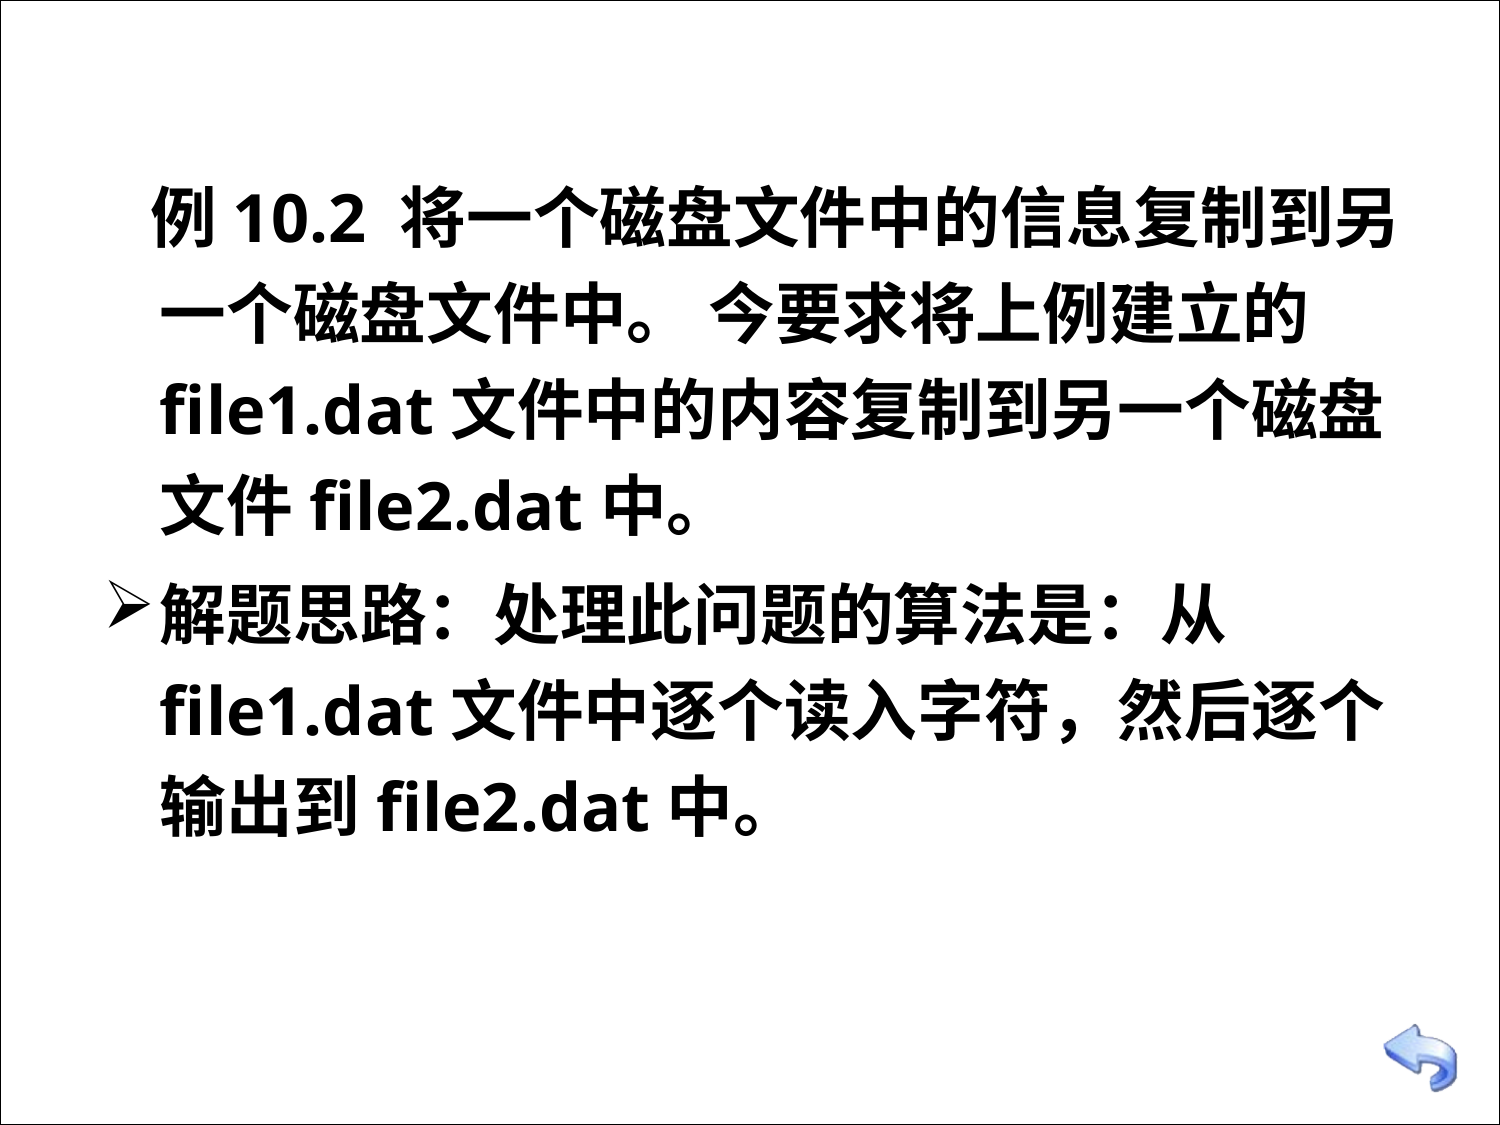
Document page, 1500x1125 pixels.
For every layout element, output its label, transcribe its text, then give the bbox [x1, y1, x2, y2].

picture [1382, 1019, 1461, 1097]
list 例10.2 将一个磁盘文件中的信息复制到另一个磁盘文件中。 今要求将上例建立的file1.dat文件中的内容复制到另一个磁盘文件file2.dat中。 解题思路：处理此问题的算法是：从file1.dat文件中逐个读入字符，然后逐个输出到file2.dat中。 [88, 152, 1426, 926]
